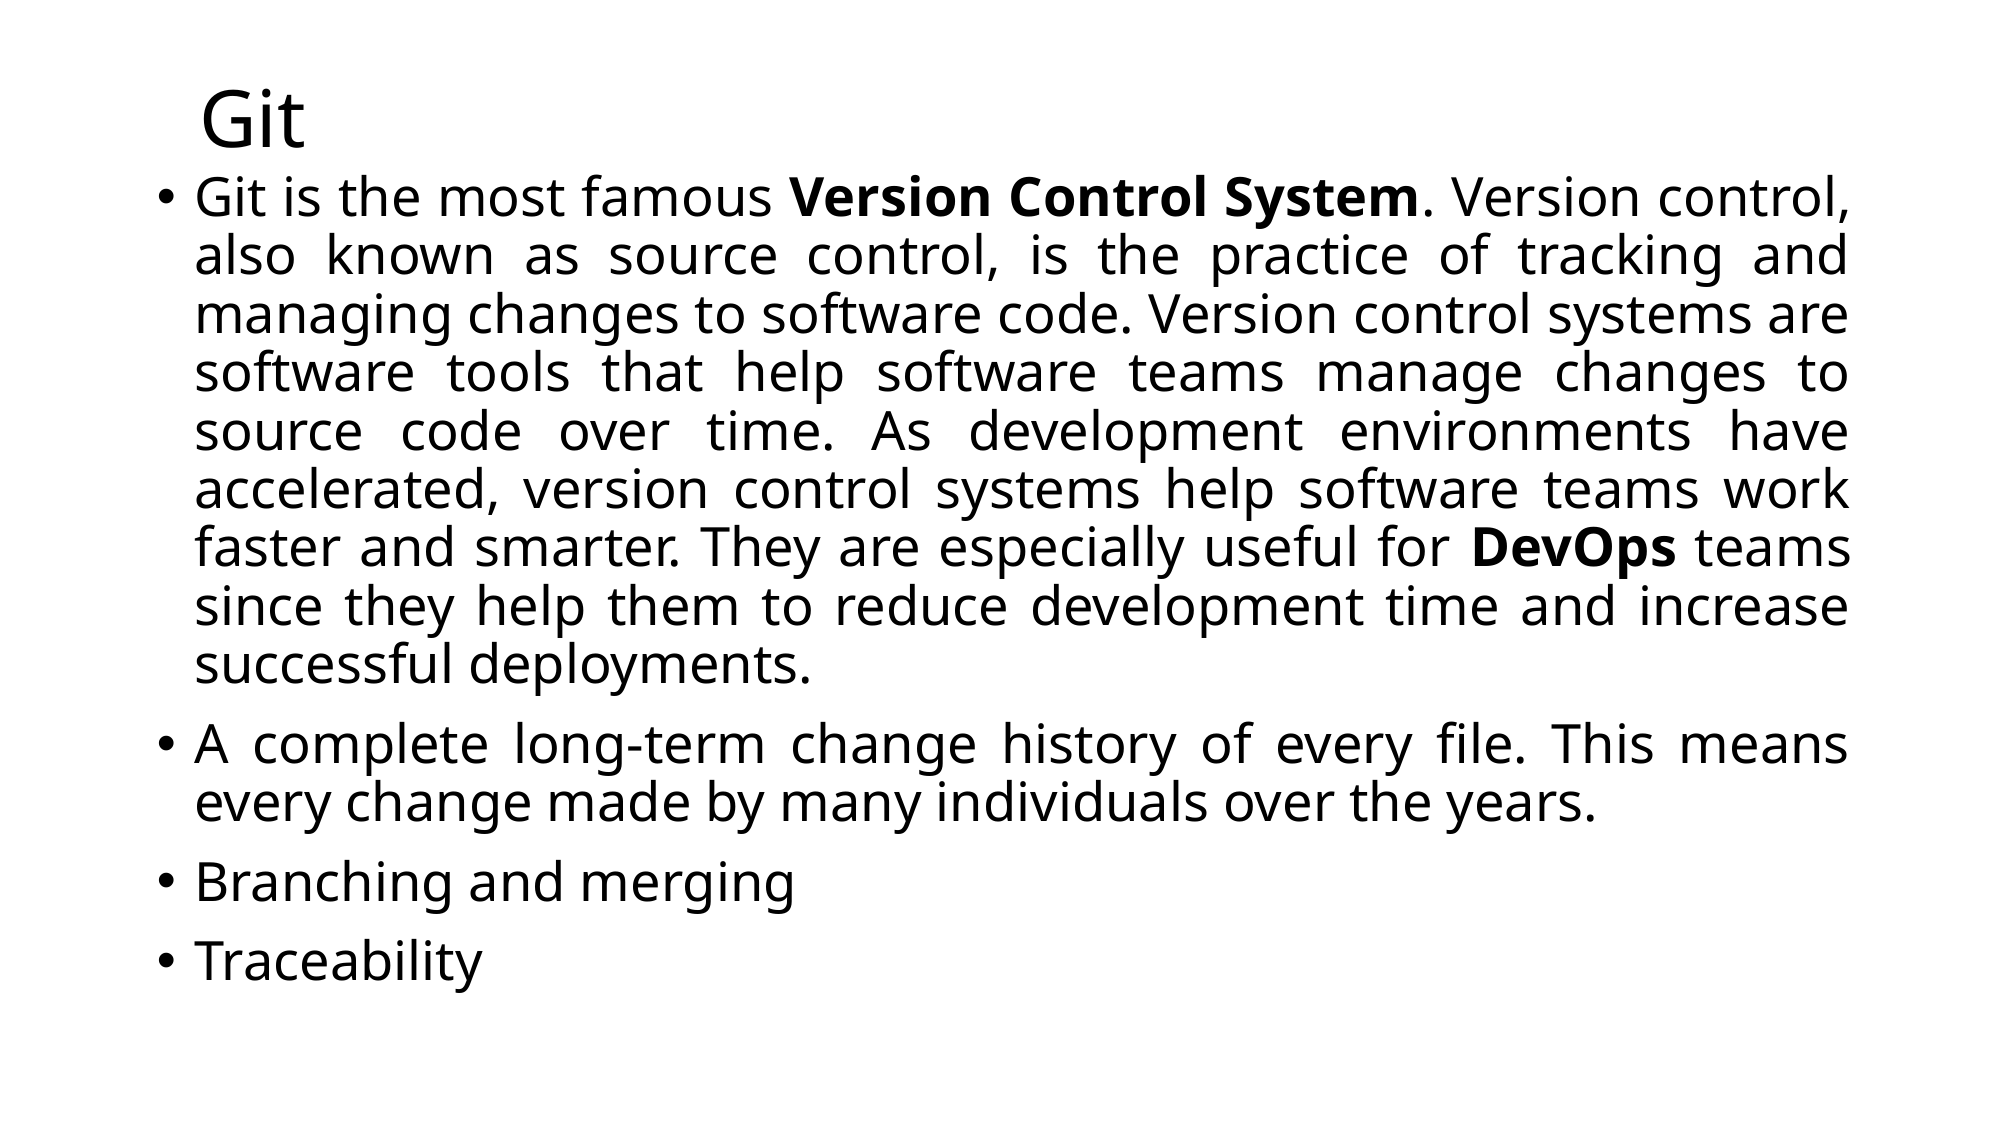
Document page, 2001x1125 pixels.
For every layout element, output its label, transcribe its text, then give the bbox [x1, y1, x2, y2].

list Git is the most famous Version Control System. Version control, also known as source control, is the practice of tracking and managing changes to software code. Version control systems are software tools that help software teams manage changes to source code over time. As development environments have accelerated, version control systems help software teams work faster and smarter. They are especially useful for DevOps teams since they help them to reduce development time and increase successful deployments. A complete long-term change history of every file. This means every change made by many individuals over the years. Branching and merging Traceability [142, 161, 1868, 876]
title Git [184, 10, 1910, 228]
